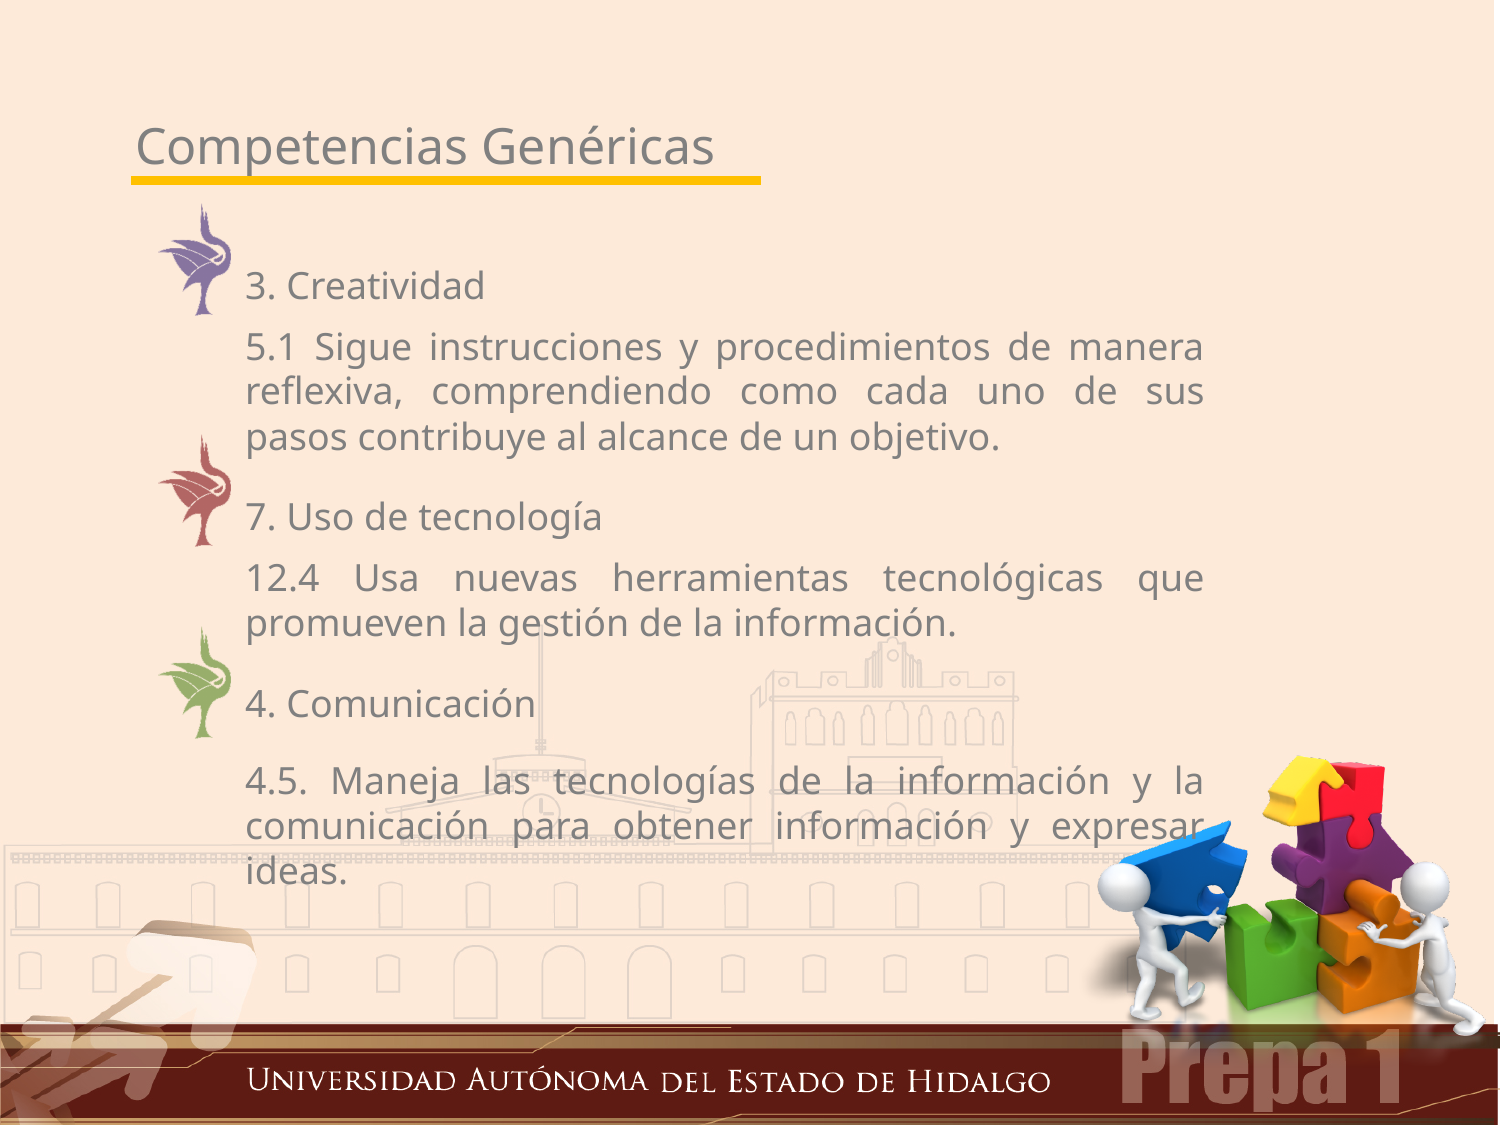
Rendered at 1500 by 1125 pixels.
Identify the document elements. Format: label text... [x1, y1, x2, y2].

picture [0, 0, 1500, 1125]
text_box 12.4 Usa nuevas herramientas tecnológicas que promueven la gestión de la información. [230, 546, 1221, 651]
text_box 4.5. Maneja las tecnologías de la información y la comunicación para obtener información y expresar ideas. [230, 749, 1073, 899]
text_box 5.1 Sigue instrucciones y procedimientos de manera reflexiva, comprendiendo como cada uno de sus pasos contribuye al alcance de un objetivo. [230, 315, 1221, 465]
text_box Competencias Genéricas [120, 106, 786, 182]
text_box 3. Creatividad [230, 254, 647, 315]
text_box 7. Uso de tecnología [230, 485, 647, 546]
text_box 4. Comunicación [230, 672, 647, 733]
